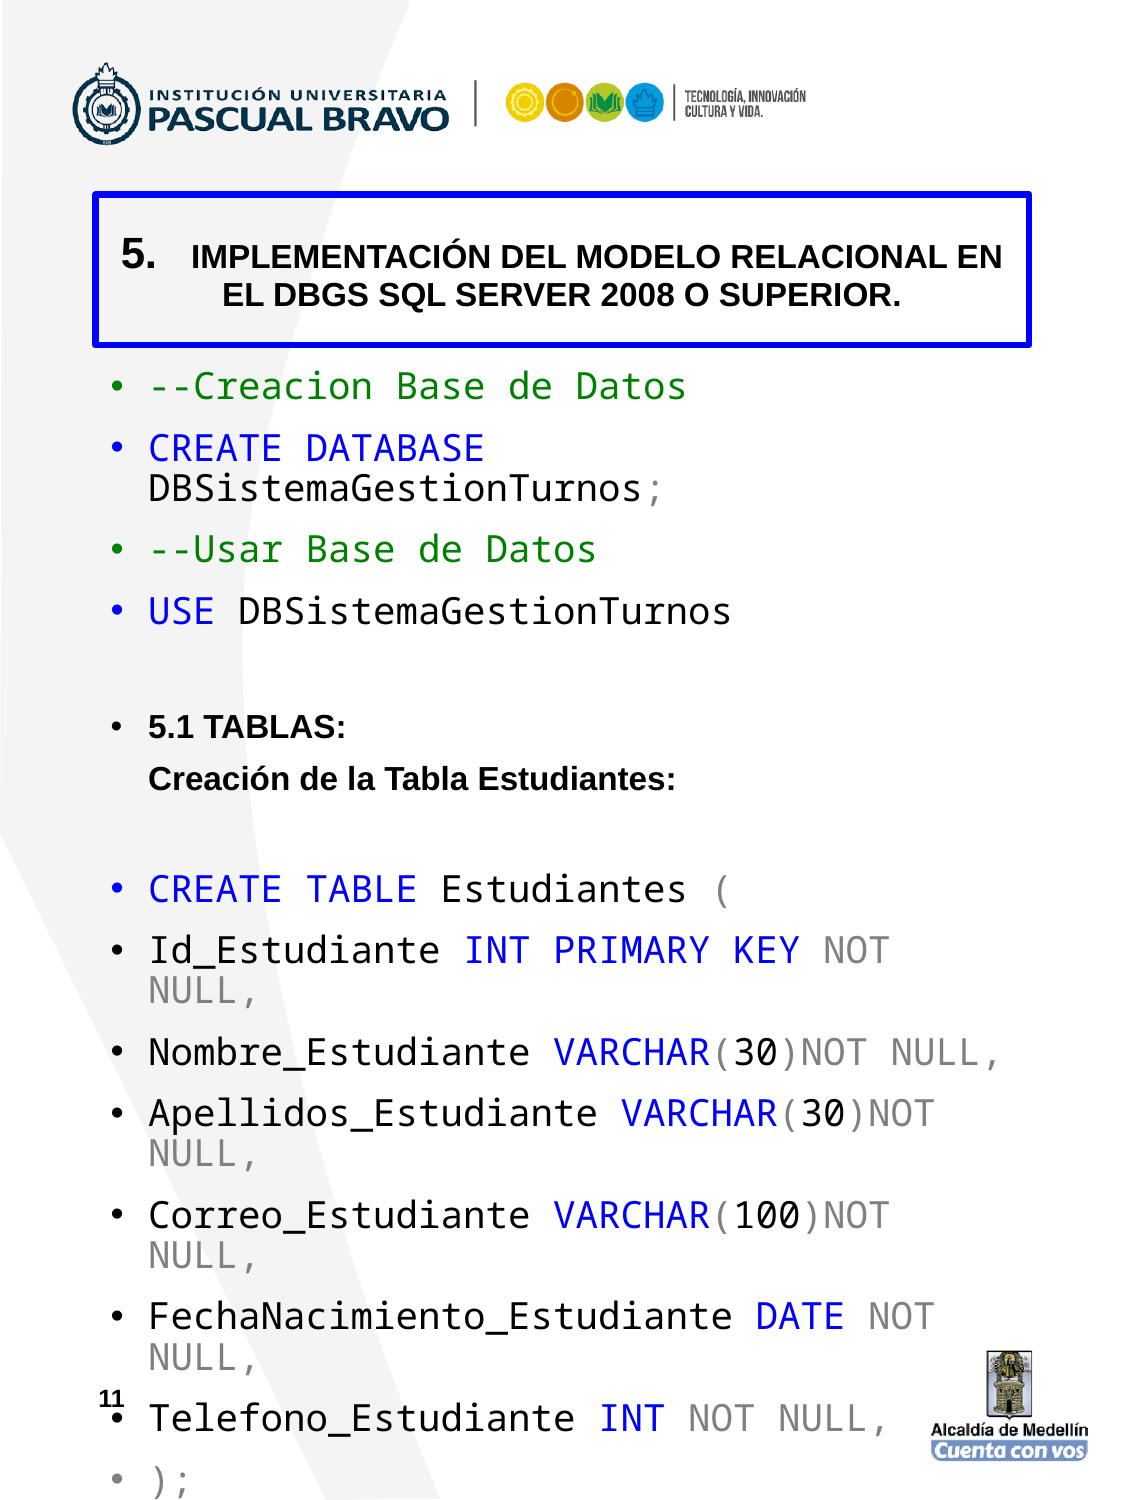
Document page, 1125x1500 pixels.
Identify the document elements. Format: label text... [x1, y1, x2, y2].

slide_number 11 [62, 1357, 140, 1438]
list --Creacion Base de Datos CREATE DATABASE DBSistemaGestionTurnos; --Usar Base de Datos USE DBSistemaGestionTurnos 5.1 TABLAS: Creación de la Tabla Estudiantes: CREATE TABLE Estudiantes ( Id_Estudiante INT PRIMARY KEY NOT NULL, Nombre_Estudiante VARCHAR(30)NOT NULL, Apellidos_Estudiante VARCHAR(30)NOT NULL, Correo_Estudiante VARCHAR(100)NOT NULL, FechaNacimiento_Estudiante DATE NOT NULL, Telefono_Estudiante INT NOT NULL, ); Creación de la Tabla Computadoras: CREATE TABLE Computadoras ( Id_Computadora VARCHAR(20) PRIMARY KEY NOT NULL, Serie_Computadora VARCHAR(50) NOT NULL, Estado_Computadora VARCHAR(20) NOT NULL, ); [95, 359, 1030, 1398]
picture [0, 0, 1125, 1500]
text_box 5. IMPLEMENTACIÓN DEL MODELO RELACIONAL EN EL DBGS SQL SERVER 2008 O SUPERIOR. [95, 194, 1030, 346]
